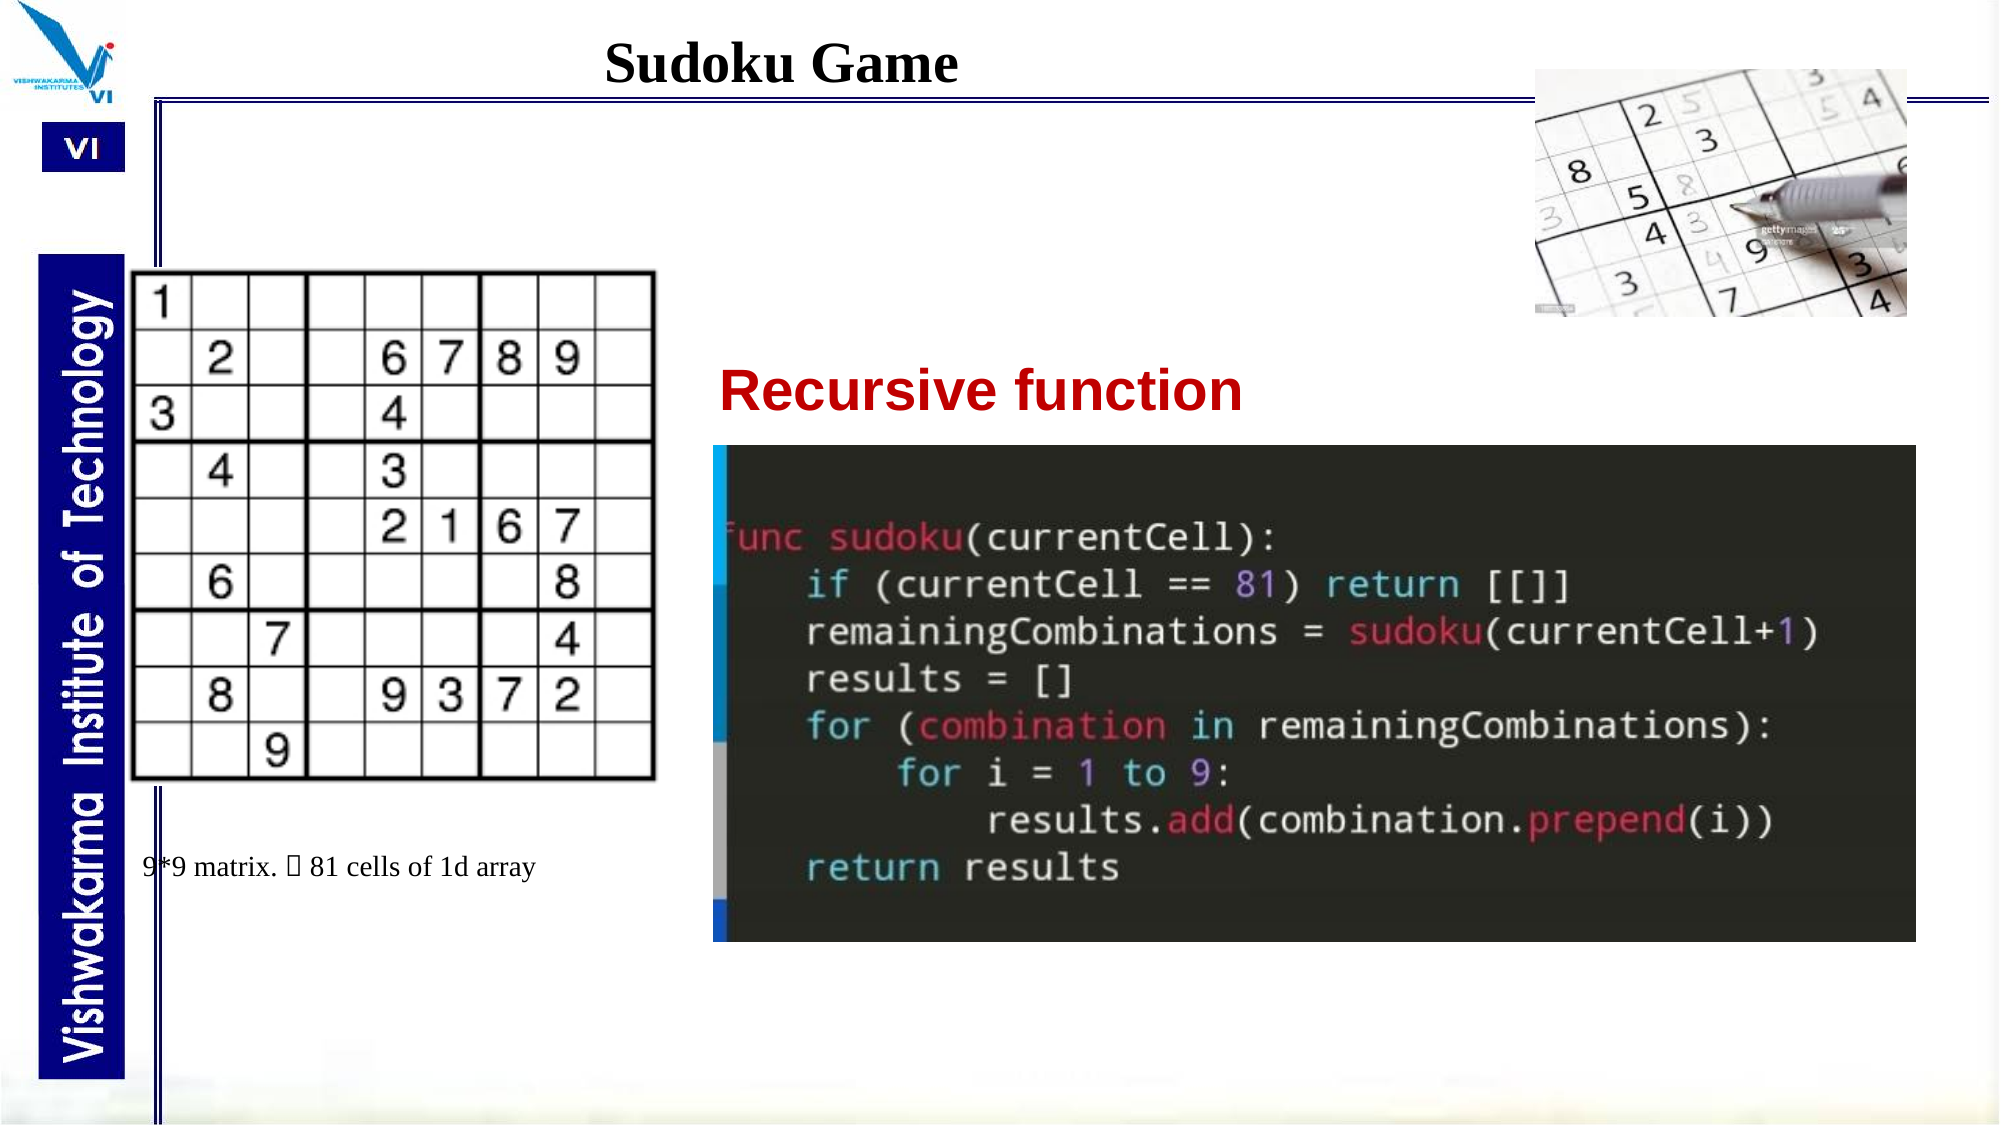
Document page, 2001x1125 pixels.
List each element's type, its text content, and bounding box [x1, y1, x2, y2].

picture [0, 0, 2001, 1125]
text_box Recursive function [704, 344, 1435, 430]
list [1535, 69, 1907, 317]
list 9*9 matrix.  81 cells of 1d array [127, 839, 773, 1125]
title Sudoku Game [589, 0, 1235, 102]
